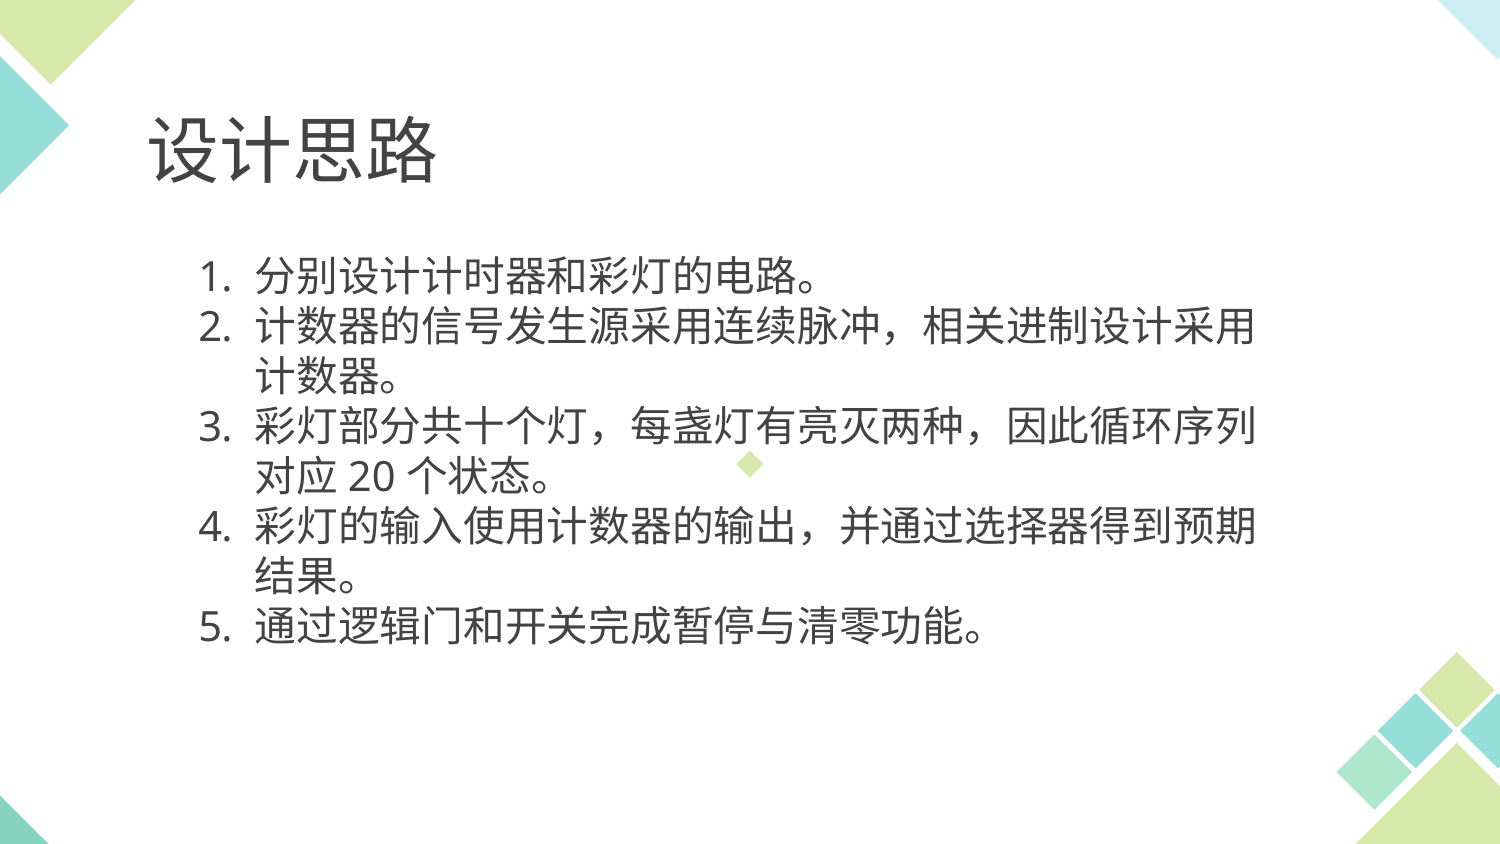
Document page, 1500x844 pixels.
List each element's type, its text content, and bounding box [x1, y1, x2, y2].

text_box [736, 450, 764, 478]
subtitle 分别设计计时器和彩灯的电路。 计数器的信号发生源采用连续脉冲，相关进制设计采用计数器。 彩灯部分共十个灯，每盏灯有亮灭两种，因此循环序列对应20个状态。 彩灯的输入使用计数器的输出，并通过选择器得到预期结果。 通过逻辑门和开关完成暂停与清零功能。 [183, 234, 1290, 667]
title 设计思路 [131, 89, 1396, 184]
